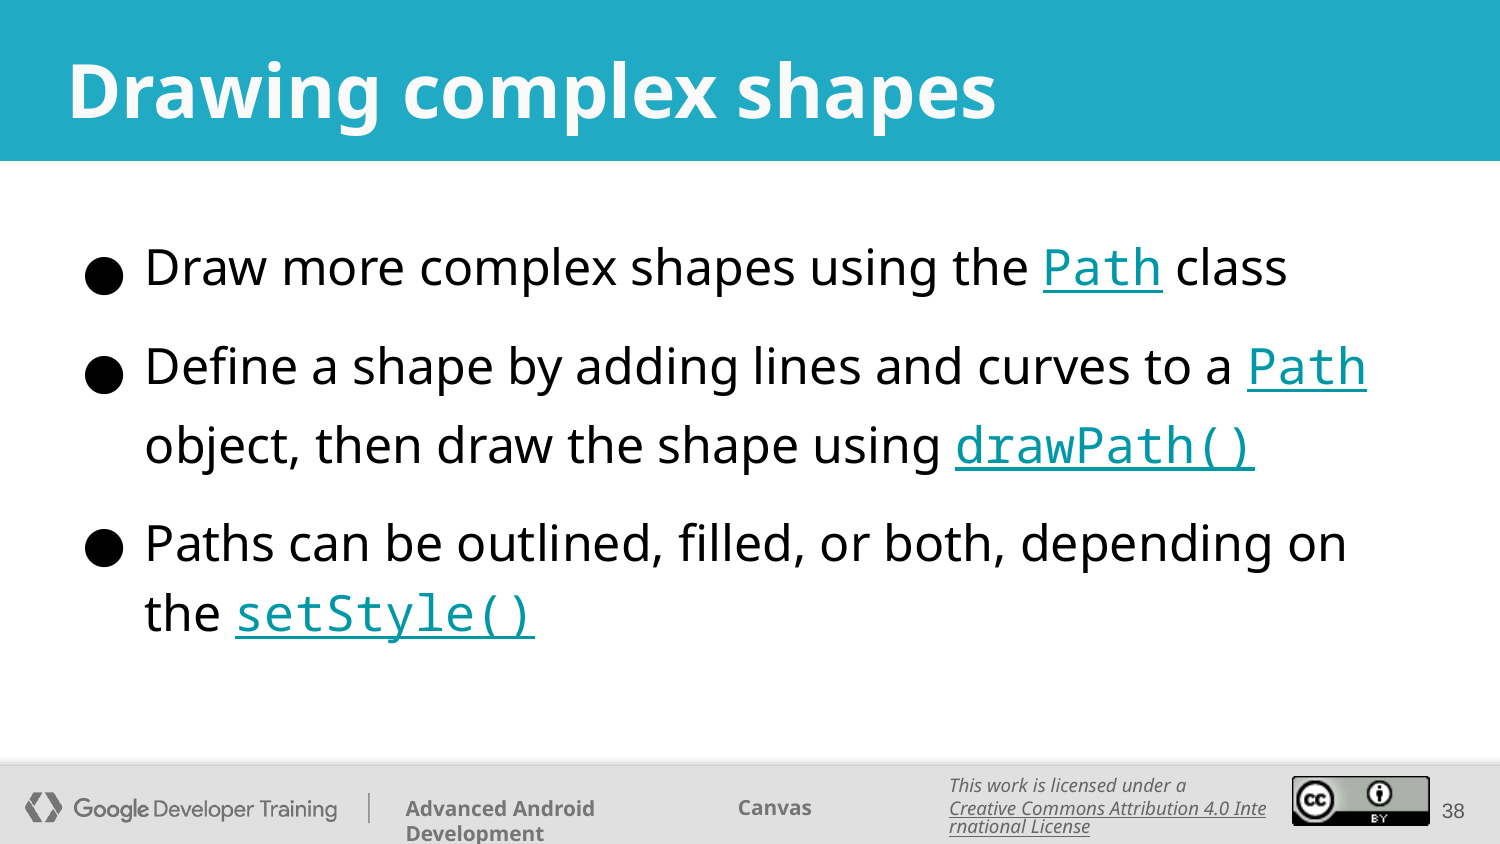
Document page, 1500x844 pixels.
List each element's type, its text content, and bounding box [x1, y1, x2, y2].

title Drawing complex shapes [51, 28, 1449, 122]
picture [0, 161, 1500, 844]
list Draw more complex shapes using the Path class Define a shape by adding lines and curves to a Path object, then draw the shape using drawPath() Paths can be outlined, filled, or both, depending on the setStyle() [54, 210, 1446, 745]
slide_number ‹#› [1389, 777, 1480, 842]
